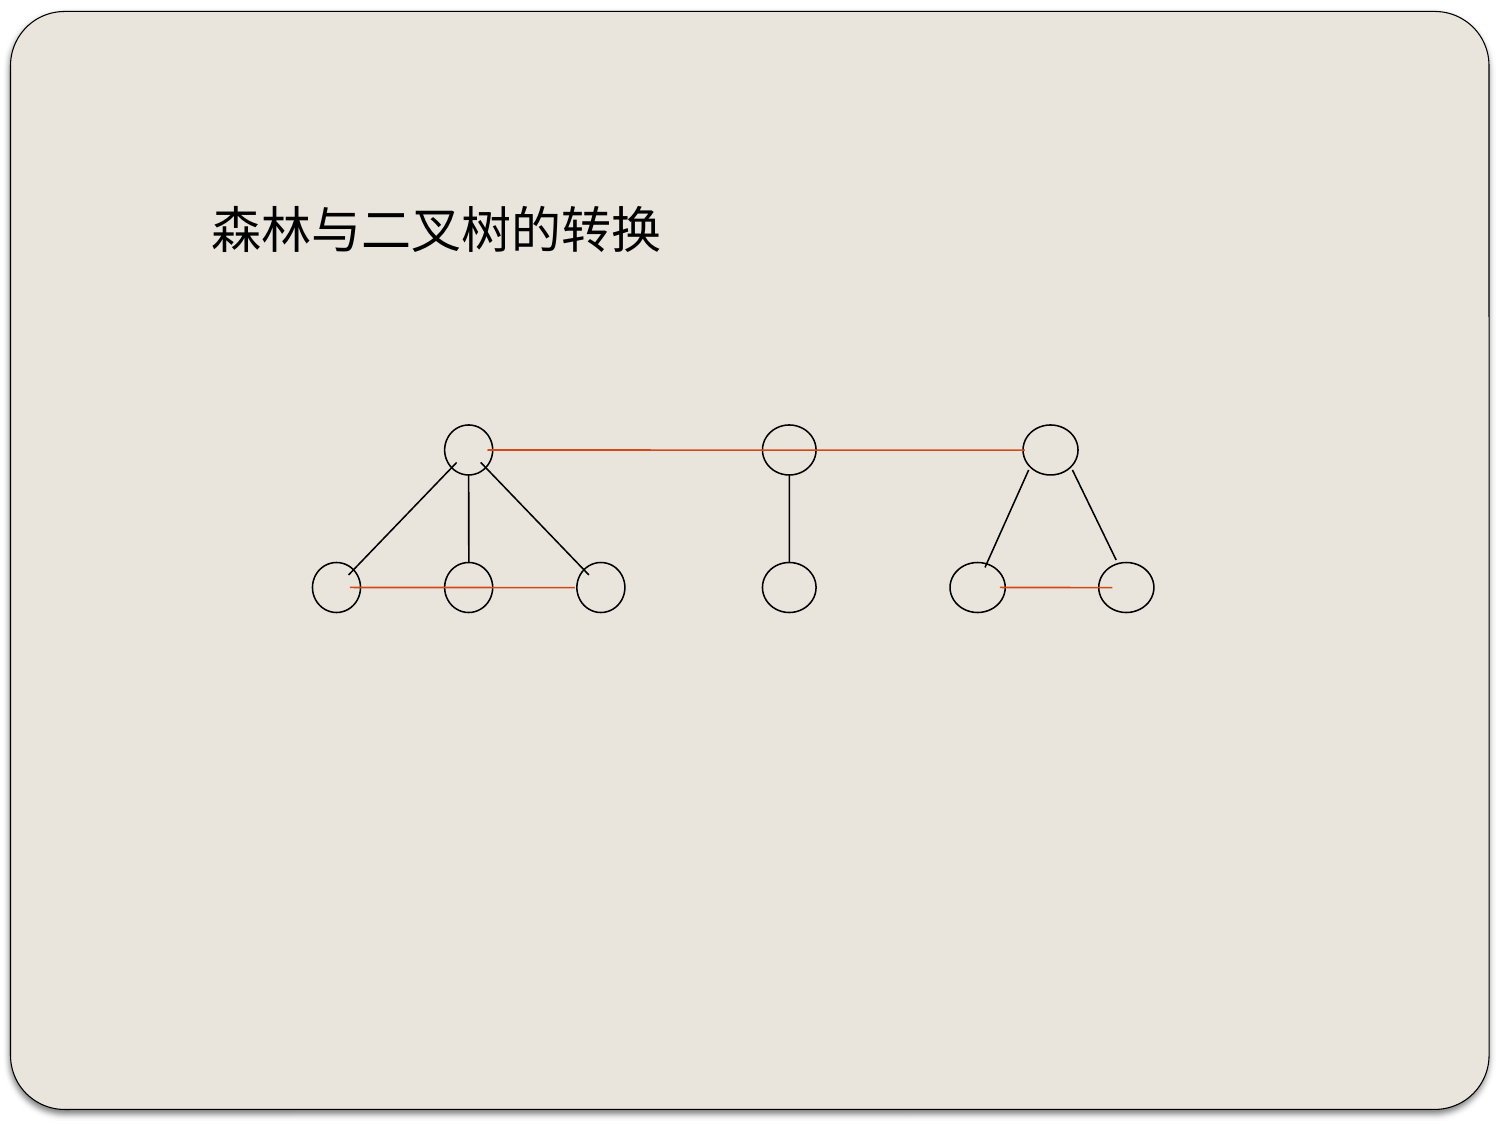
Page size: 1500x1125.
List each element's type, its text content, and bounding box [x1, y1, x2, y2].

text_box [949, 424, 1155, 613]
text_box 森林与二叉树的转换 [196, 190, 677, 266]
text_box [762, 424, 817, 613]
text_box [312, 424, 626, 613]
